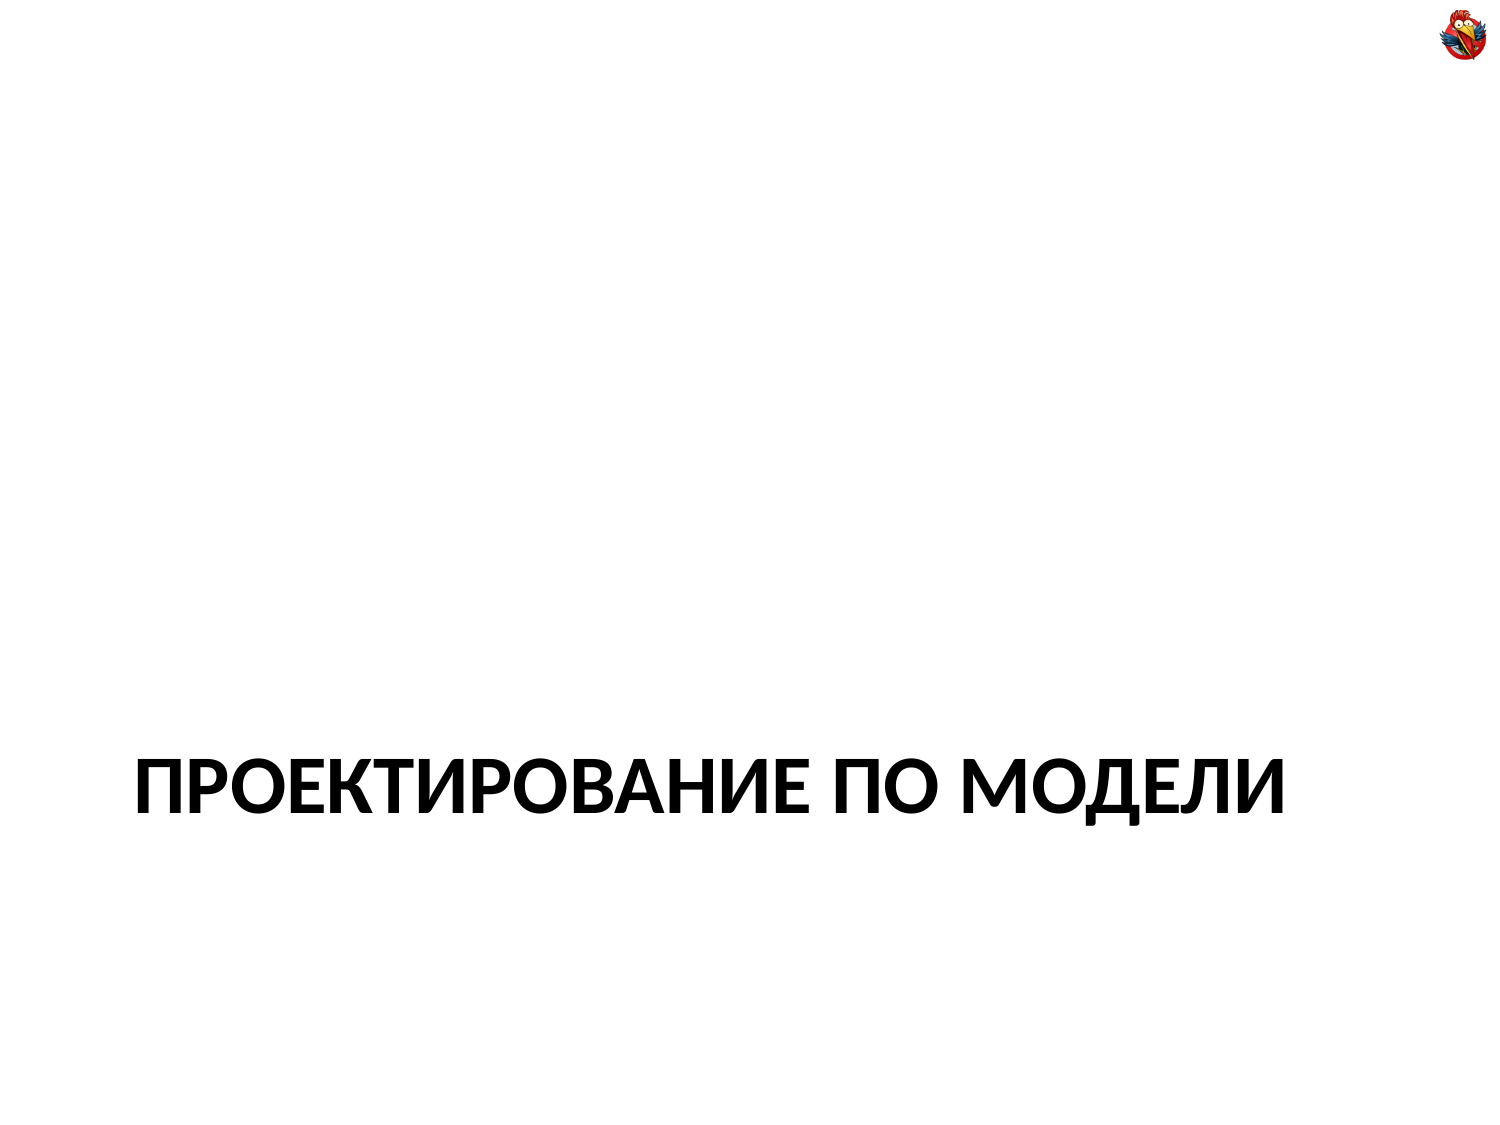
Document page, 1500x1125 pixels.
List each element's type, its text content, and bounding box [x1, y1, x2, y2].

picture [1439, 10, 1495, 60]
title Проектирование по модели [118, 722, 1394, 947]
